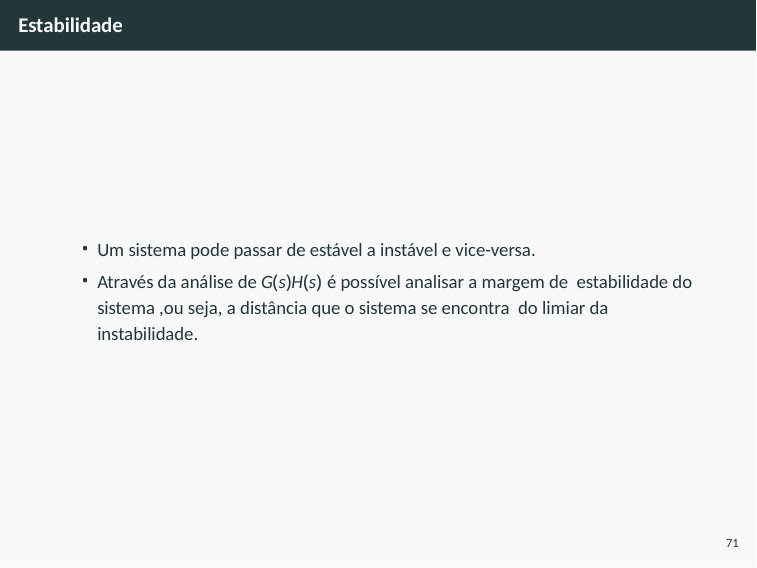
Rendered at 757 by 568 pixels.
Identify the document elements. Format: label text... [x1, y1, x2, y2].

slide_number 71 [721, 530, 748, 568]
title Estabilidade [16, 9, 139, 107]
list Um sistema pode passar de estável a instável e vice-versa. Através da análise de G(s)H(s) é possível analisar a margem de estabilidade do sistema ,ou seja, a distância que o sistema se encontra do limiar da instabilidade. [57, 129, 699, 552]
